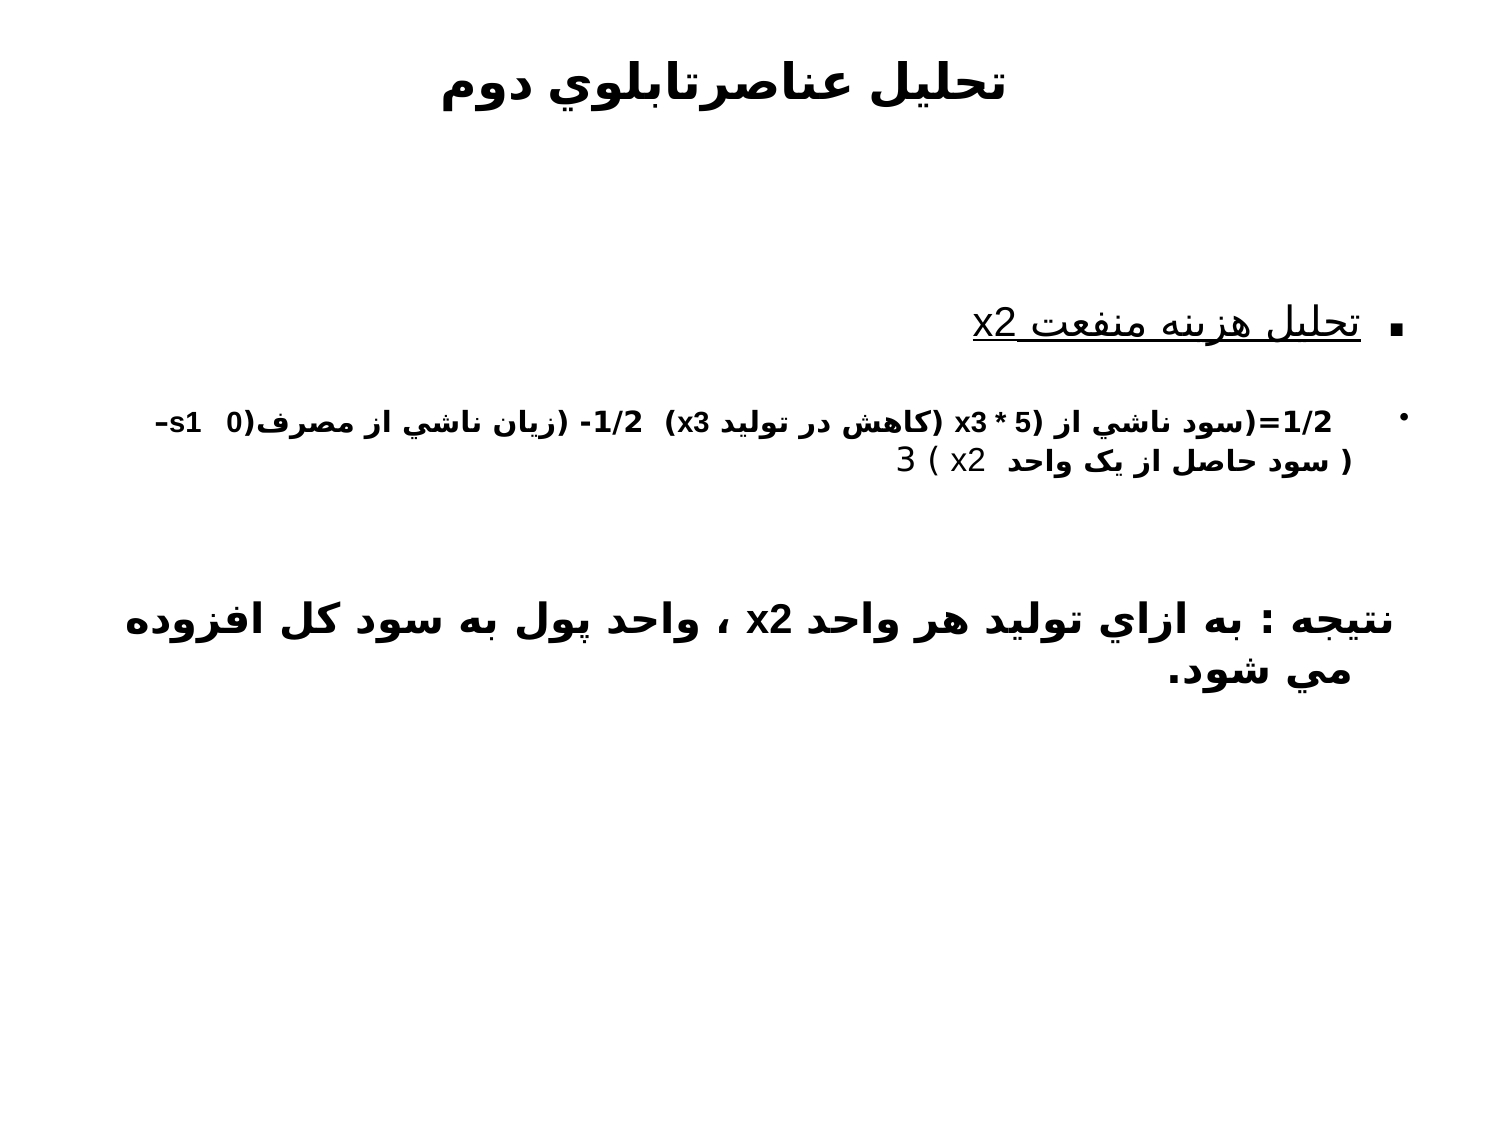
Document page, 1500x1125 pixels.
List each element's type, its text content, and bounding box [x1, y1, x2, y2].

list . تحليل هزينه منفعت x2 1/2=(سود ناشي از (x3 * 5 (کاهش در توليد x3) 1/2- (زيان ناشي از مصرف(s1 0–( سود حاصل از يک واحد x2 ) 3 نتيجه : به ازاي توليد هر واحد x2 ، واحد پول به سود کل افزوده مي شود. [75, 262, 1425, 1005]
title [75, 45, 1425, 233]
text_box تحليل عناصرتابلوي دوم [425, 42, 1024, 118]
